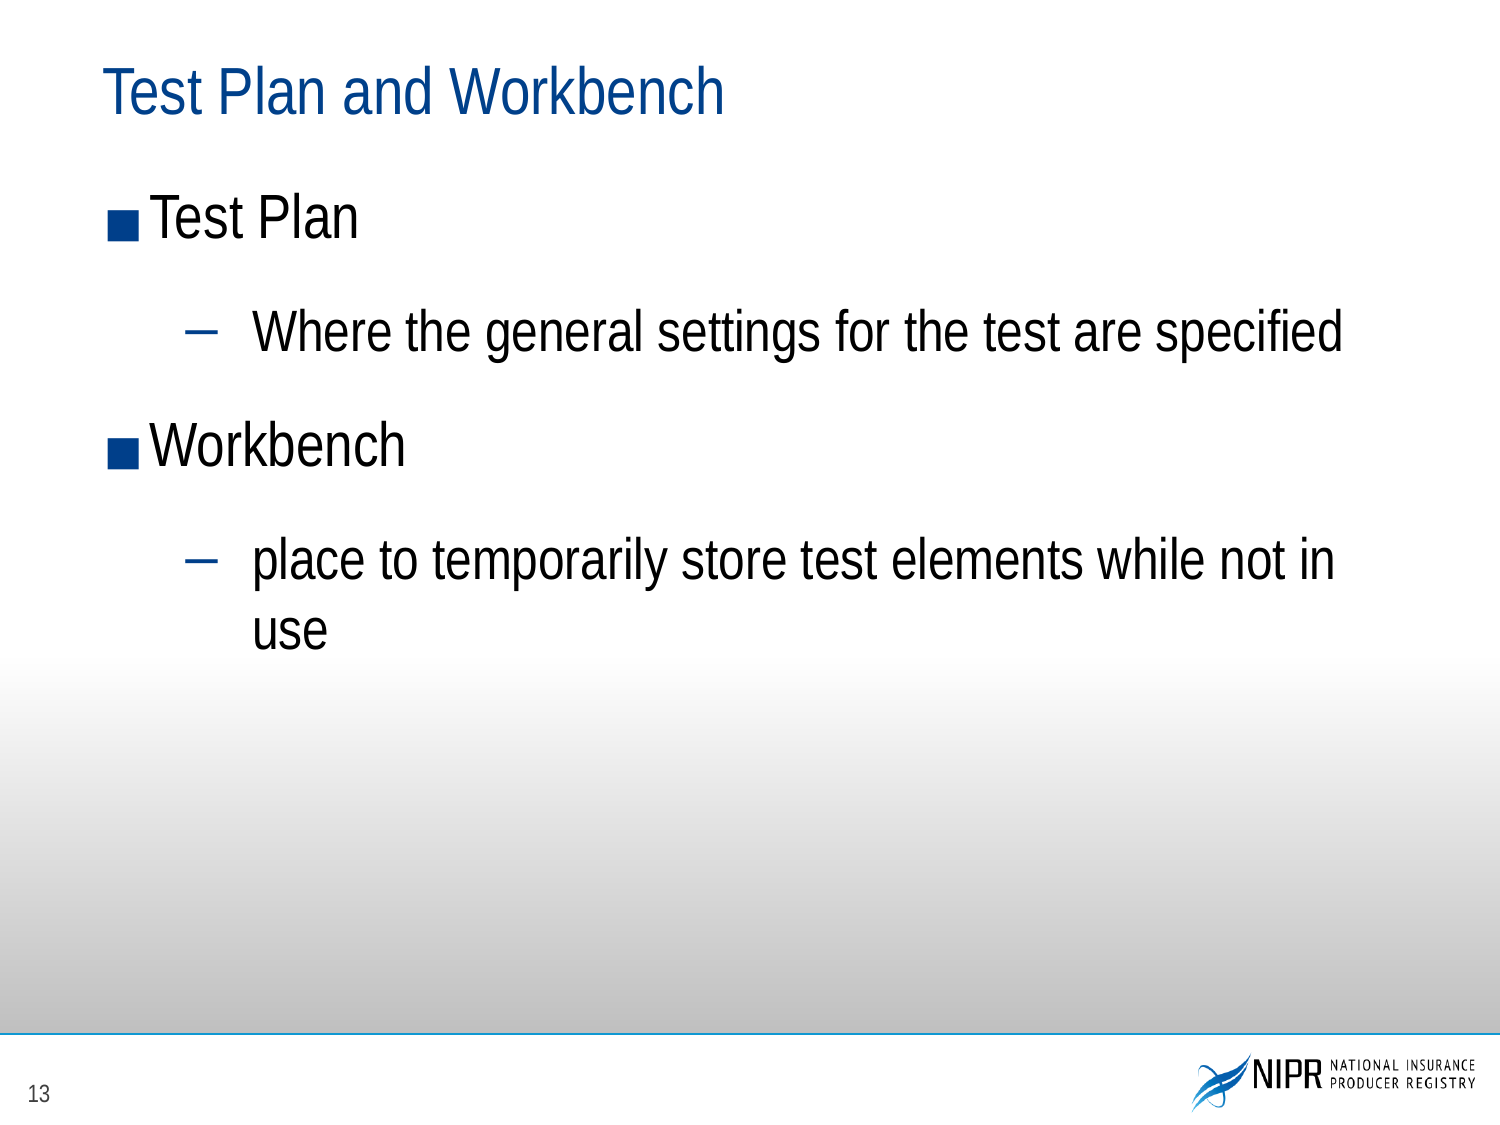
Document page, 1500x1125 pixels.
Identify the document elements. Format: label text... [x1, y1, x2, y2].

picture [1187, 1050, 1475, 1115]
list Test Plan Where the general settings for the test are specified Workbench place to temporarily store test elements while not in use [86, 168, 1434, 874]
title Test Plan and Workbench [86, 40, 1434, 164]
